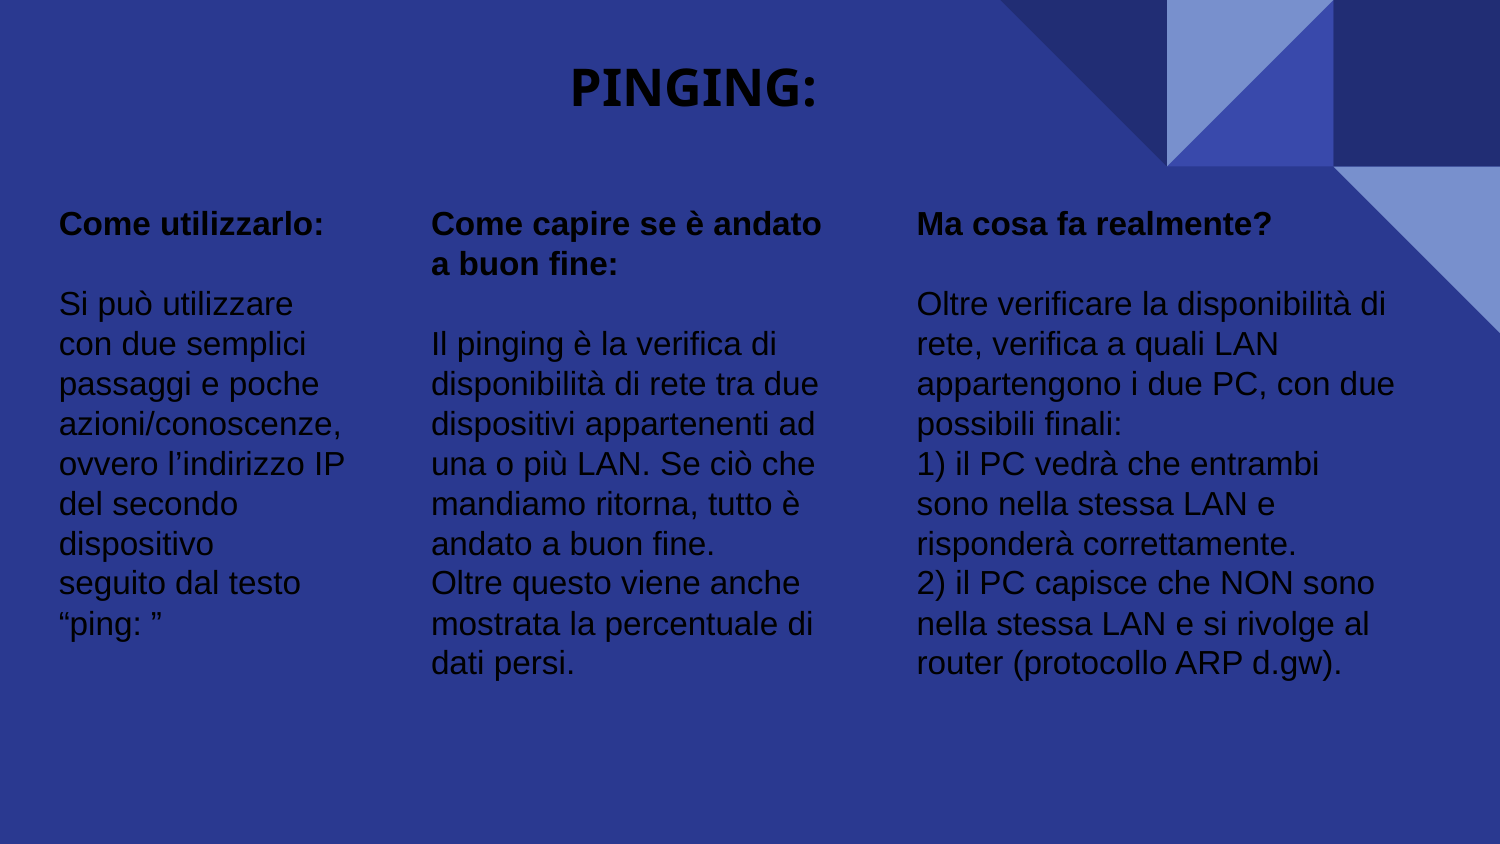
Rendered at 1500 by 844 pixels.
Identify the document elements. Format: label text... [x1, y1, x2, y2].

text_box PINGING: [554, 39, 846, 117]
text_box Come capire se è andato a buon fine: Il pinging è la verifica di disponibilità di rete tra due dispositivi appartenenti ad una o più LAN. Se ciò che mandiamo ritorna, tutto è andato a buon fine. Oltre questo viene anche mostrata la percentuale di dati persi. [416, 187, 846, 697]
text_box Come utilizzarlo: Si può utilizzare con due semplici passaggi e poche azioni/conoscenze, ovvero l’indirizzo IP del secondo dispositivo seguito dal testo “ping: ” [43, 187, 367, 657]
text_box Ma cosa fa realmente? Oltre verificare la disponibilità di rete, verifica a quali LAN appartengono i due PC, con due possibili finali: 1) il PC vedrà che entrambi sono nella stessa LAN e risponderà correttamente. 2) il PC capisce che NON sono nella stessa LAN e si rivolge al router (protocollo ARP d.gw). [901, 187, 1411, 697]
